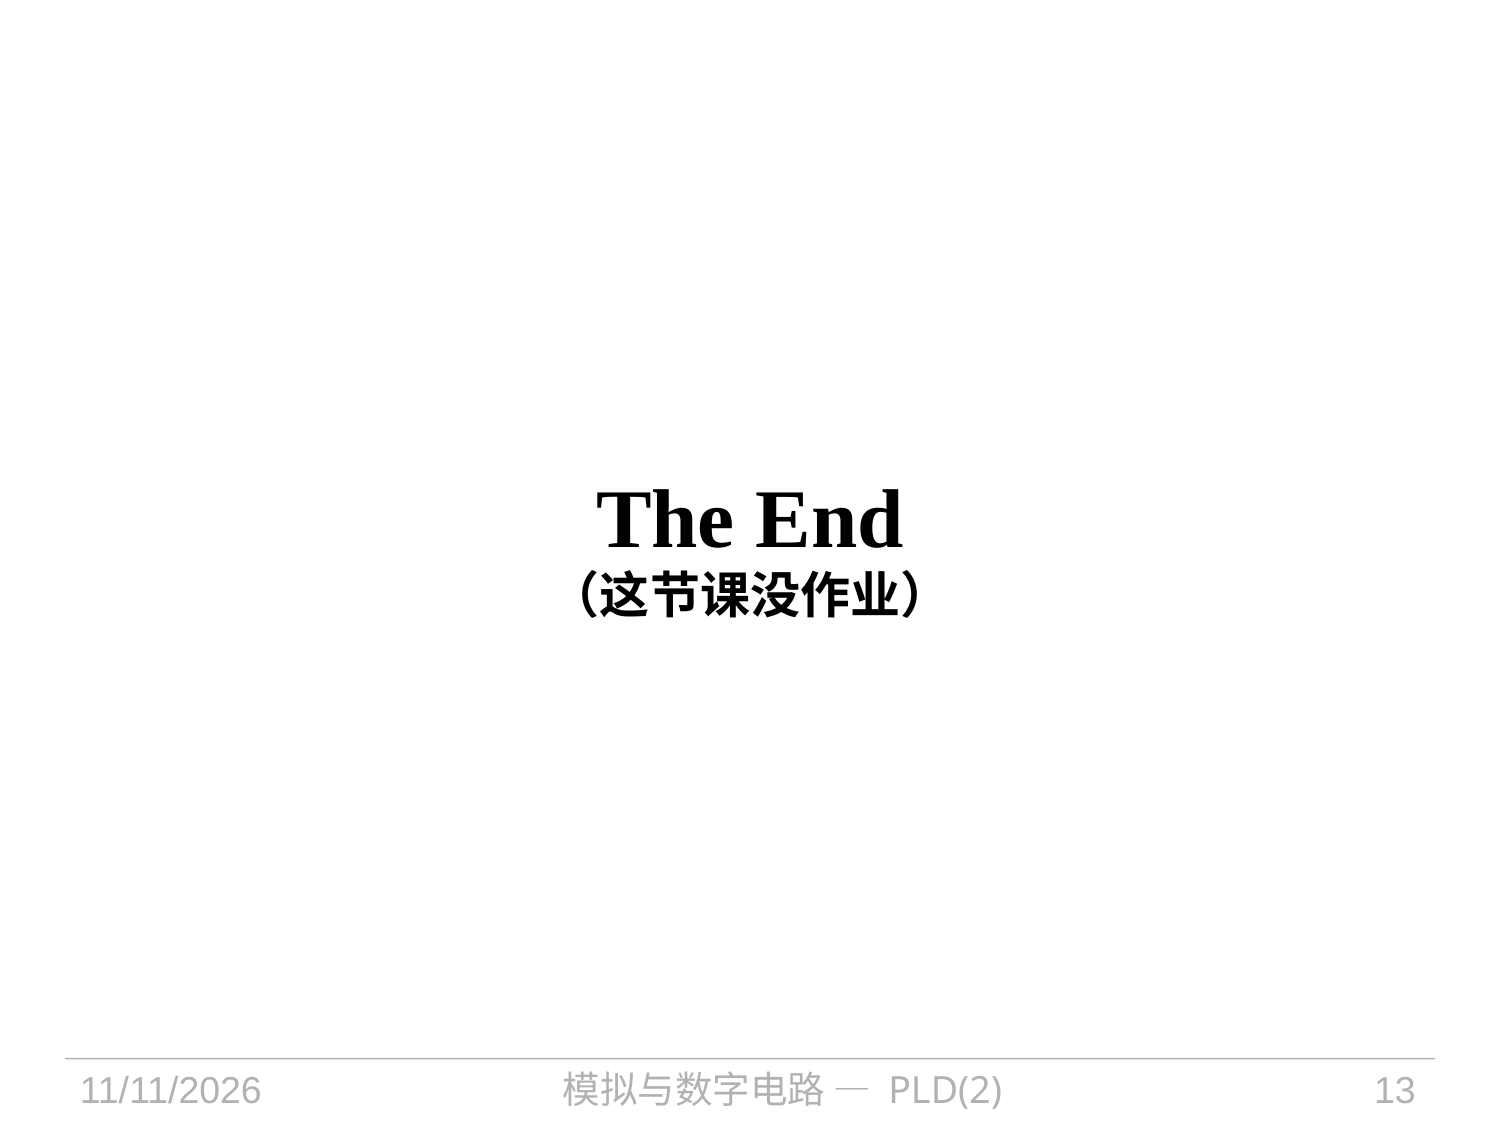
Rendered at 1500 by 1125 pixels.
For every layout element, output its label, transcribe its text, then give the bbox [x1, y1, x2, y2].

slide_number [64, 1058, 348, 1125]
title The End （这节课没作业） [75, 450, 1425, 638]
slide_number 13 [1230, 1058, 1431, 1125]
footer 模拟与数字电路 — PLD(2) [359, 1058, 1205, 1125]
